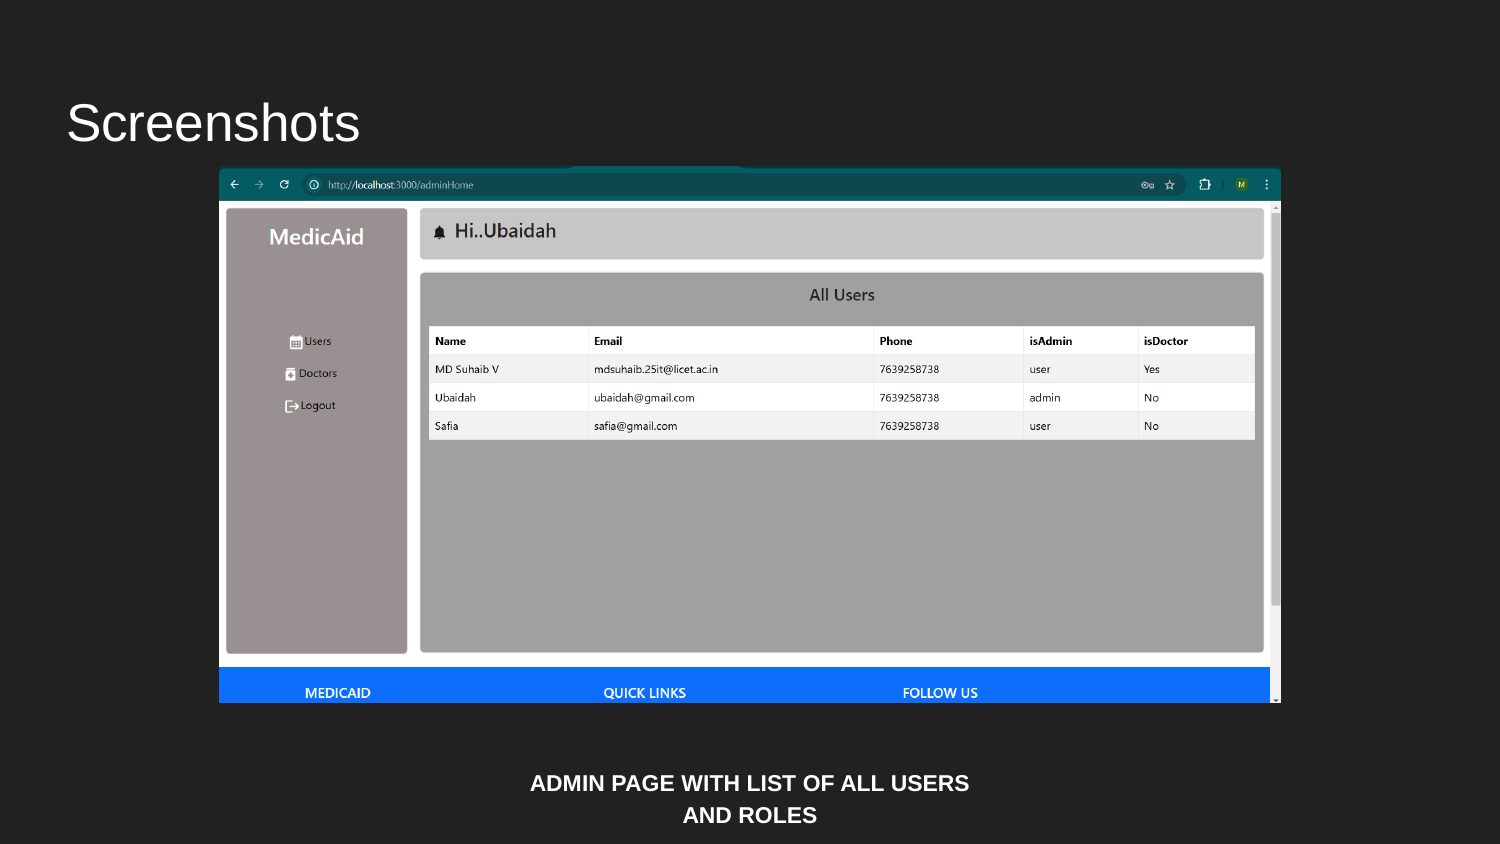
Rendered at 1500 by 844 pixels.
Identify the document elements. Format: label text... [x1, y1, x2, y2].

text_box ADMIN PAGE WITH LIST OF ALL USERS AND ROLES [503, 749, 996, 843]
picture [219, 166, 1281, 703]
title Screenshots [51, 72, 1449, 167]
